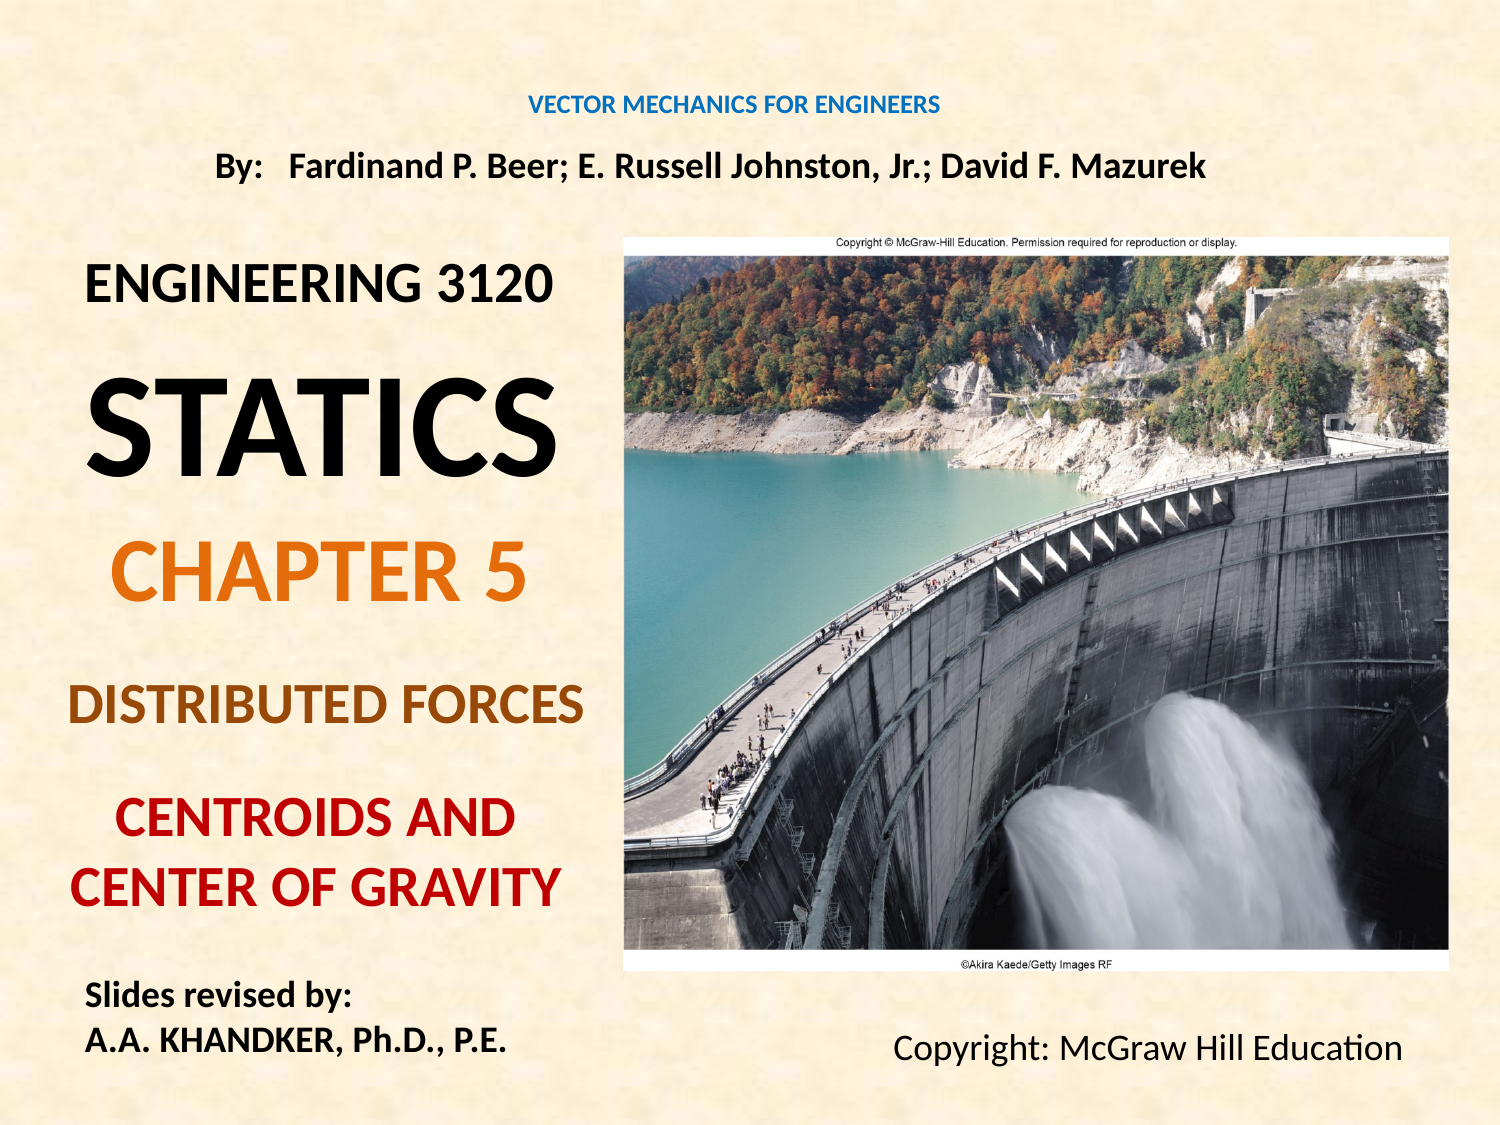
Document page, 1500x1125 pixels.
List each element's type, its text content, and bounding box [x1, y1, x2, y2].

picture [0, 0, 1500, 1125]
text_box Slides revised by: A.A. KHANDKER, Ph.D., P.E. [70, 962, 558, 1068]
text_box CHAPTER 5 [70, 502, 571, 628]
text_box STATICS [70, 318, 596, 514]
text_box Copyright: McGraw Hill Education [878, 1015, 1419, 1076]
text_box DISTRIBUTED FORCES [26, 658, 618, 743]
title VECTOR MECHANICS FOR ENGINEERS [62, 50, 1413, 150]
text_box By: Fardinand P. Beer; E. Russell Johnston, Jr.; David F. Mazurek [199, 133, 1250, 193]
text_box CENTROIDS AND CENTER OF GRAVITY [37, 771, 596, 926]
text_box ENGINEERING 3120 [70, 237, 583, 322]
